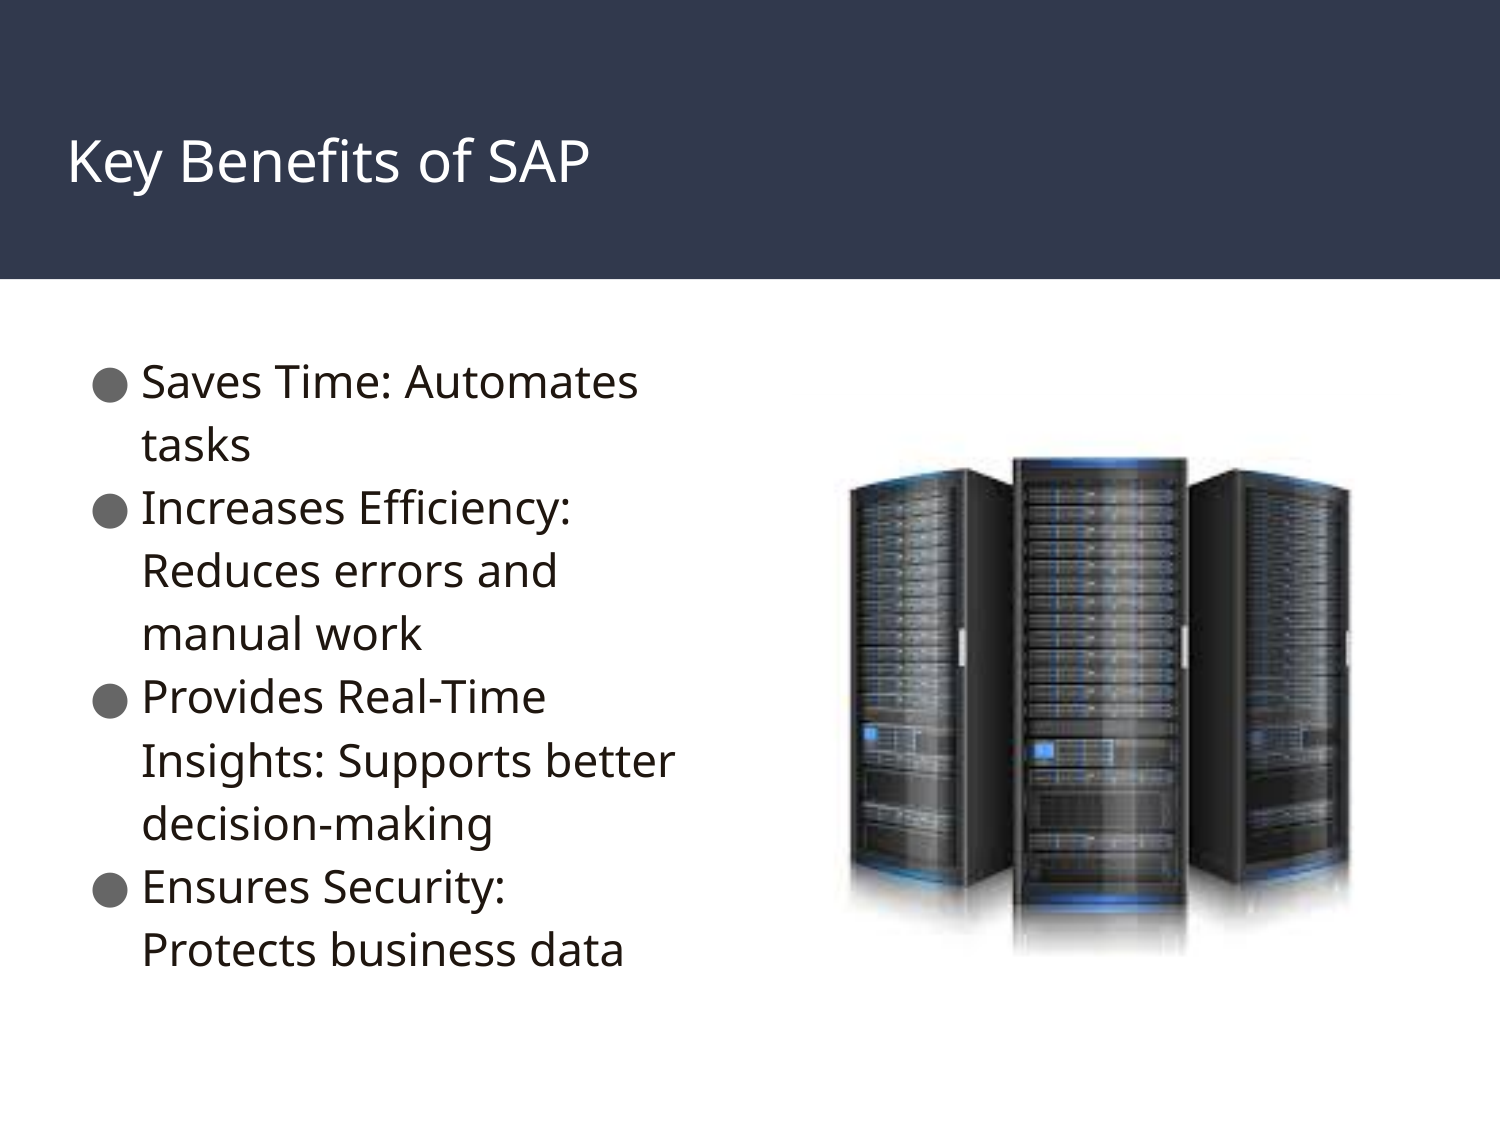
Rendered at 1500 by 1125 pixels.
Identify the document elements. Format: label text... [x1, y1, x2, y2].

picture [792, 393, 1402, 1003]
list Saves Time: Automates tasks Increases Efficiency: Reduces errors and manual work Provides Real-Time Insights: Supports better decision-making Ensures Security: Protects business data [51, 329, 708, 1003]
title Key Benefits of SAP [51, 109, 1449, 246]
